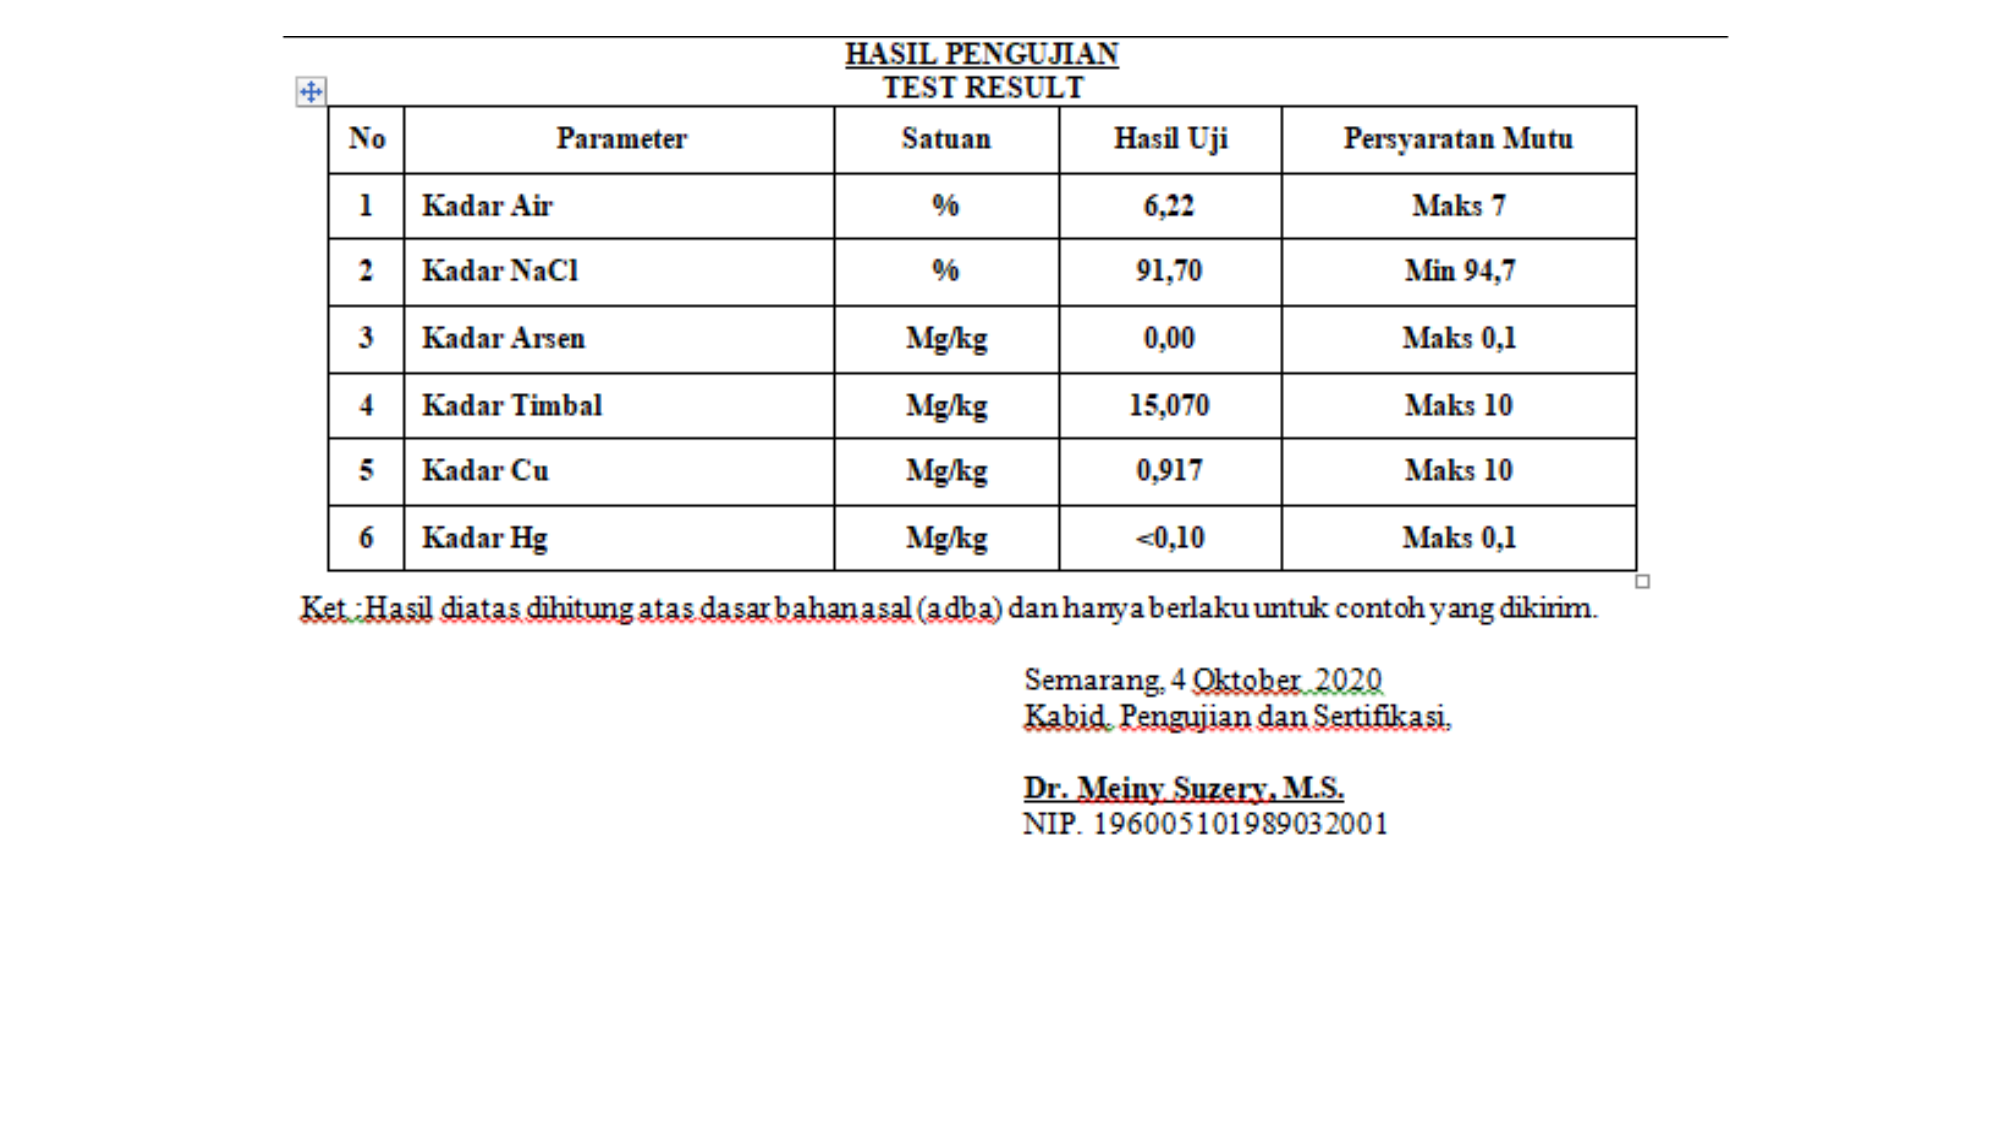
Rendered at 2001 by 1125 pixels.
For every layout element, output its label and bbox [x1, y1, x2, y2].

picture [235, 36, 1746, 1008]
